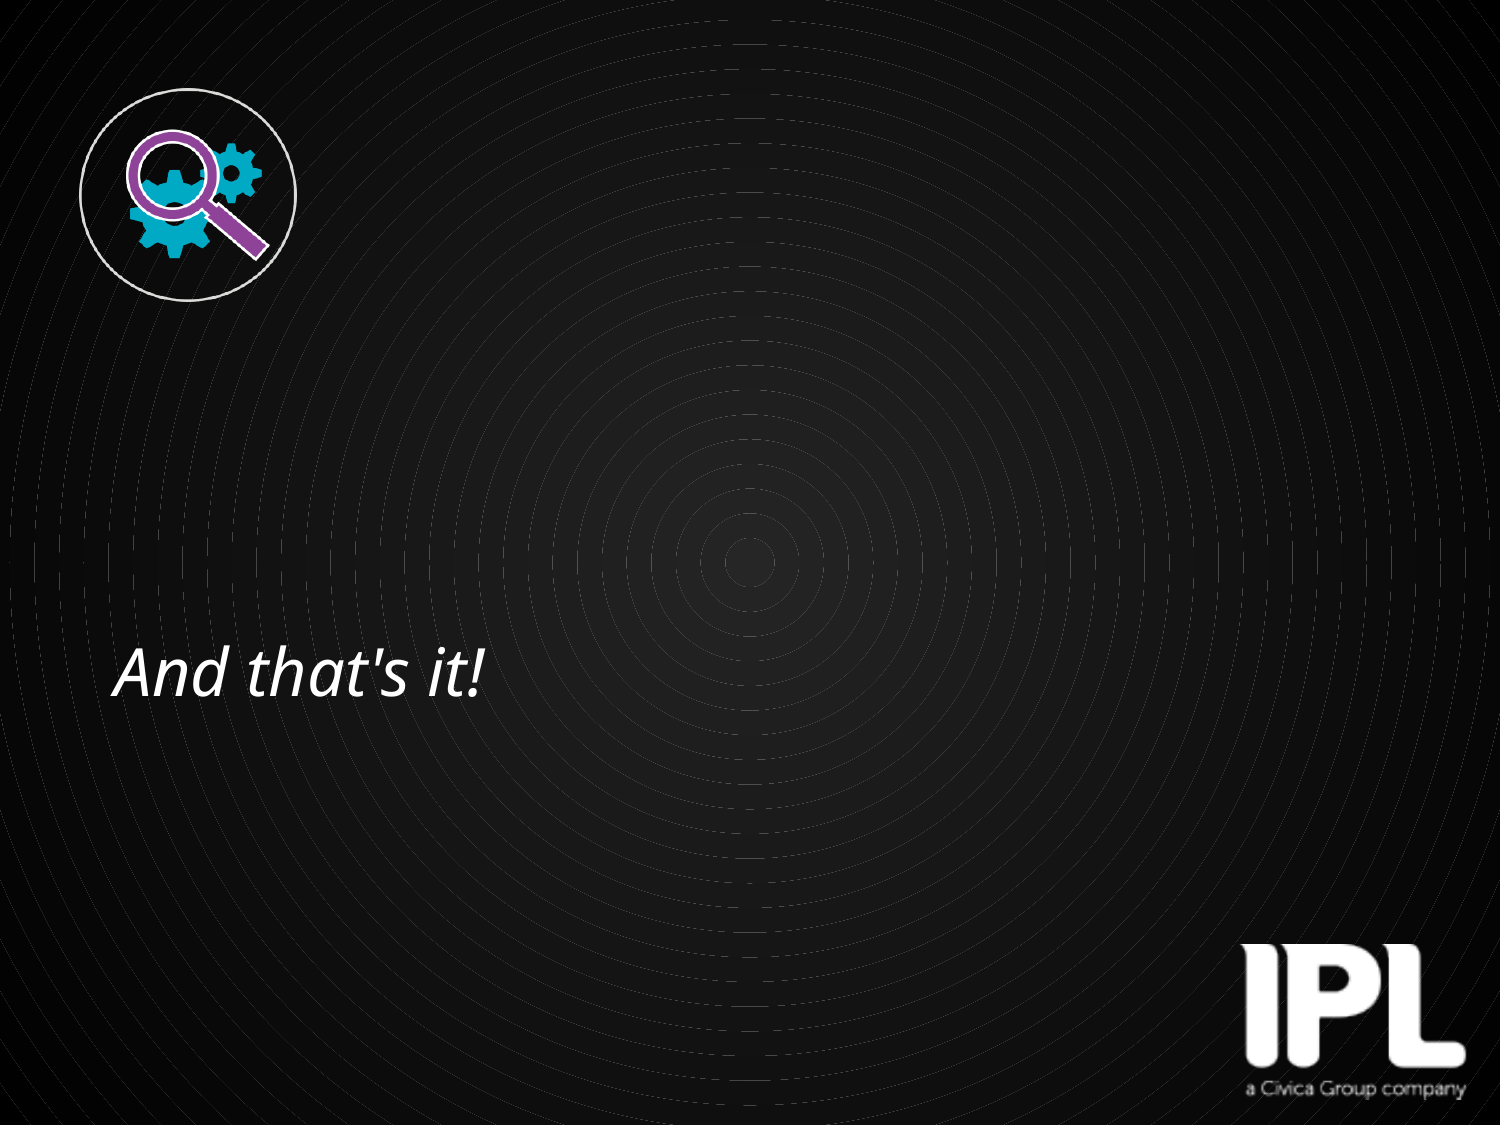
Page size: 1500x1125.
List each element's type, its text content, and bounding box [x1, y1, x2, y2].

picture [1212, 943, 1500, 1100]
text_box And that's it! [99, 622, 1243, 868]
picture [77, 84, 298, 305]
